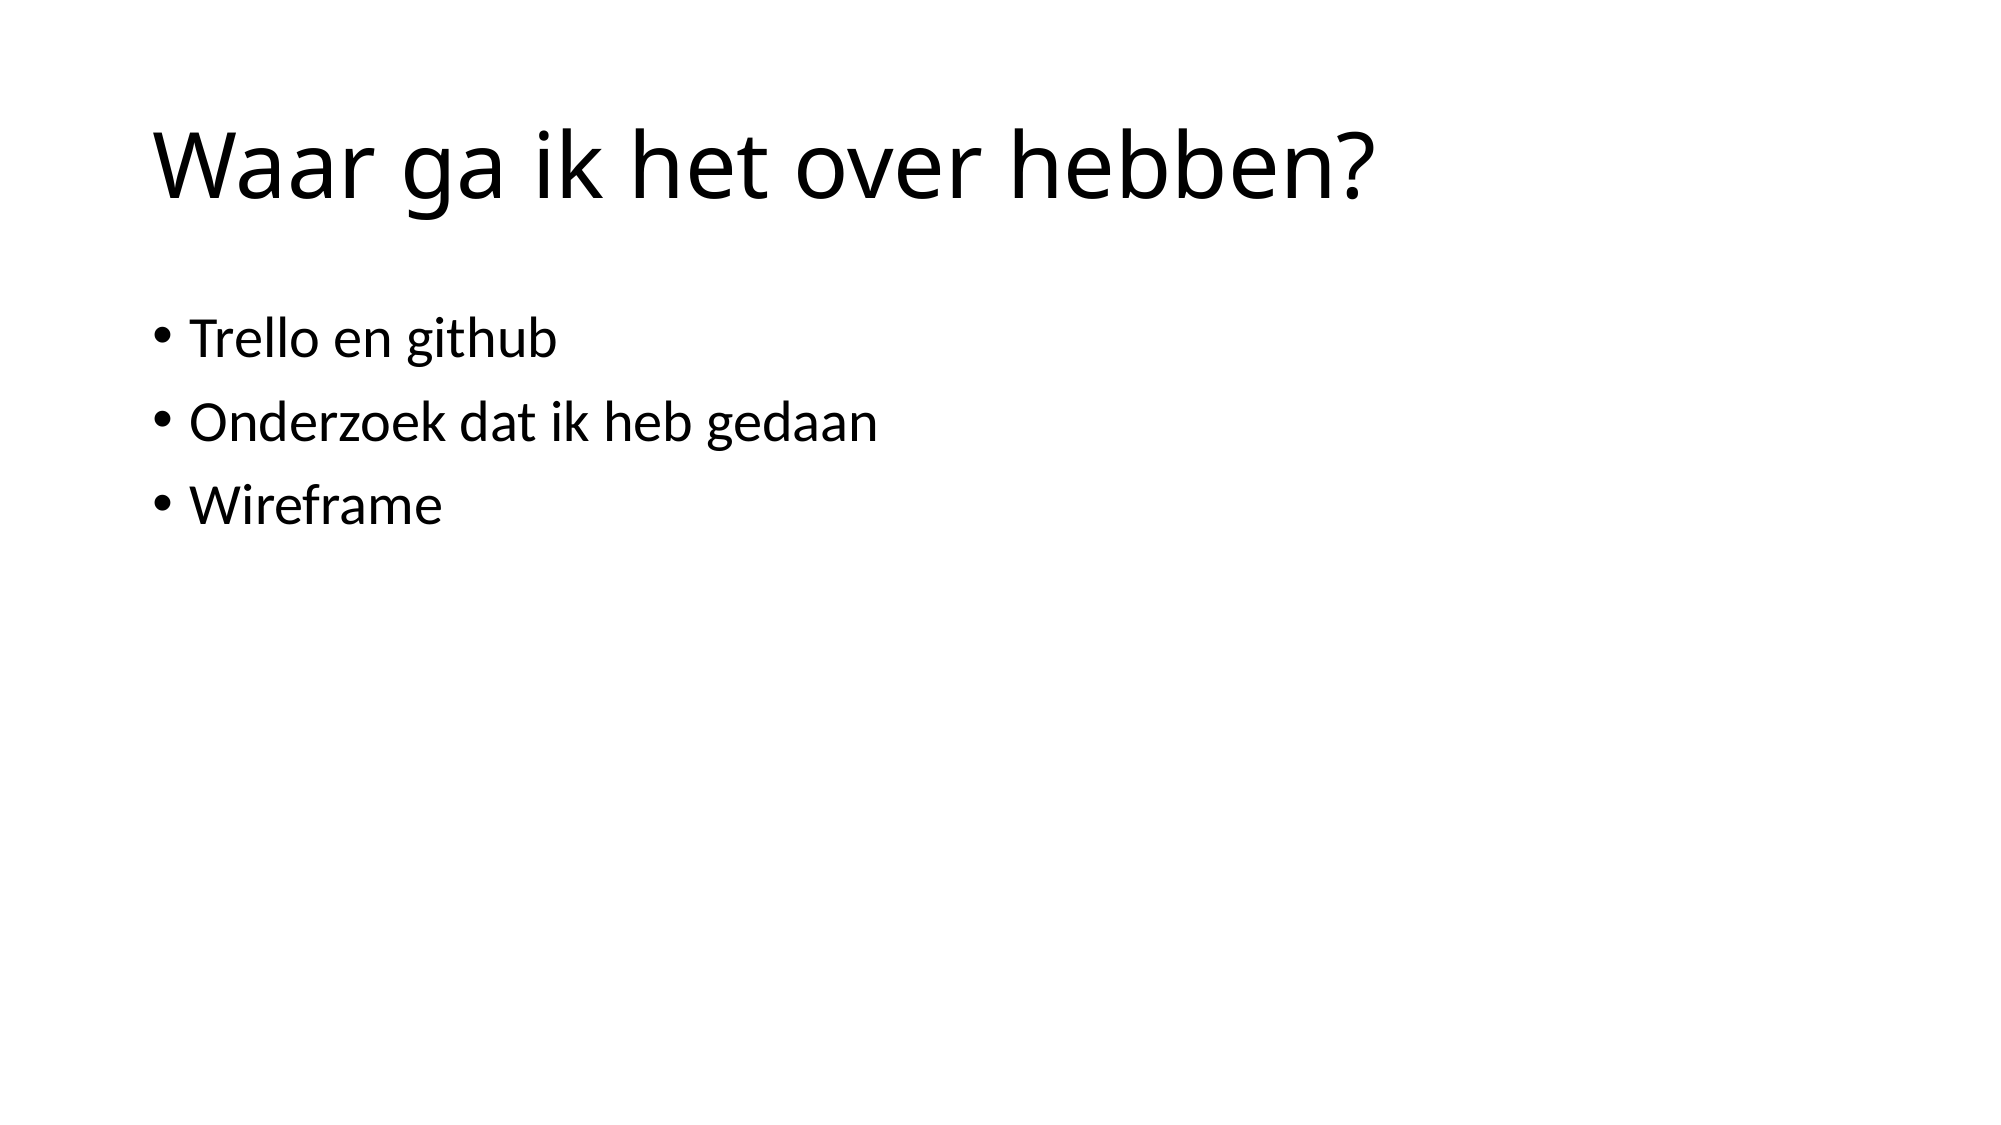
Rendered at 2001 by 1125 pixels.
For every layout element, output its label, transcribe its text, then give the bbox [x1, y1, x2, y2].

list Trello en github Onderzoek dat ik heb gedaan Wireframe [137, 299, 1863, 1014]
title Waar ga ik het over hebben? [137, 59, 1863, 278]
